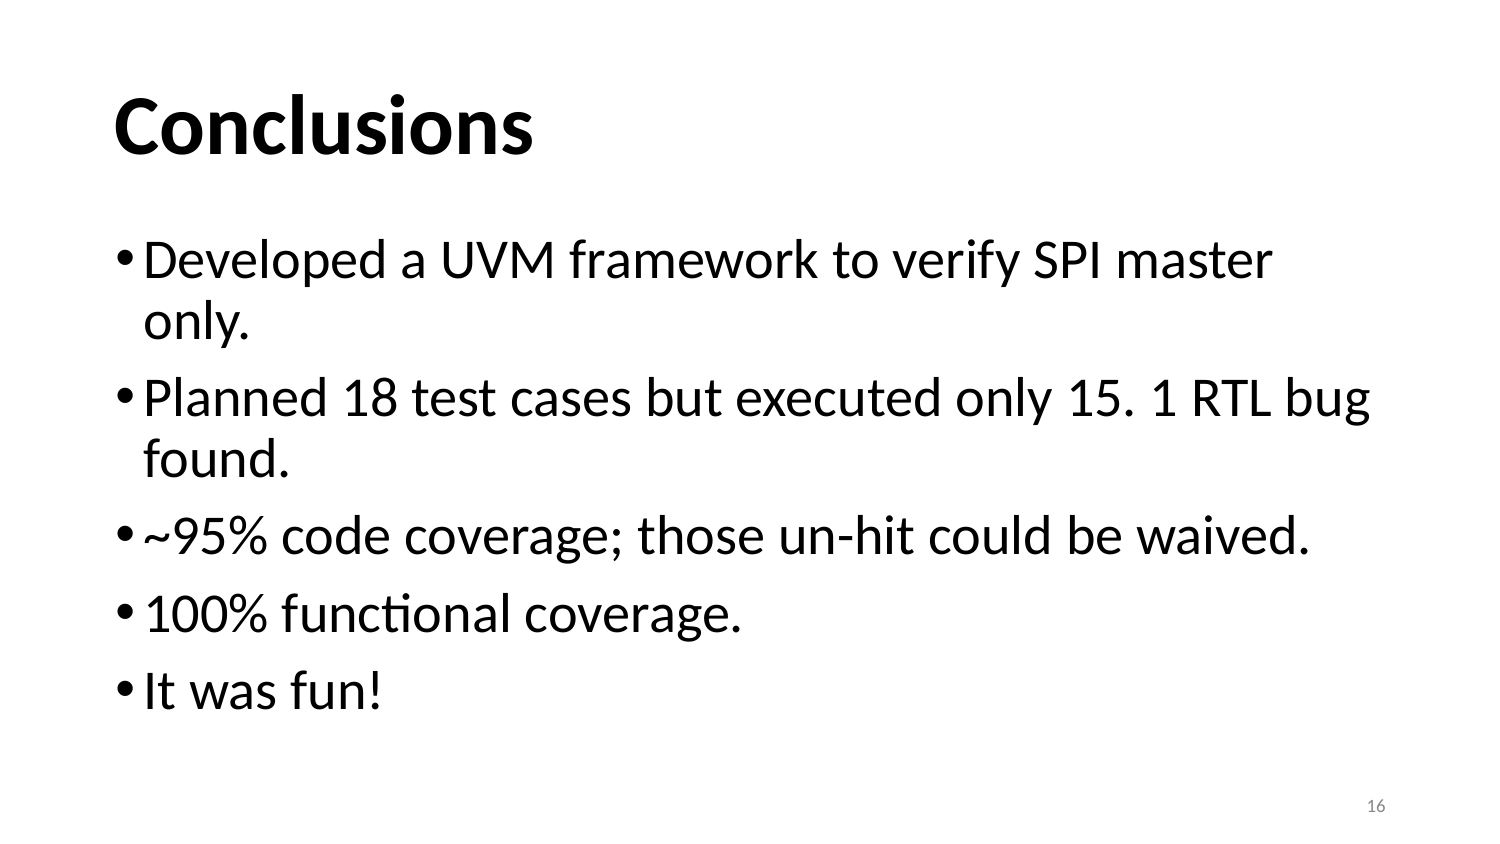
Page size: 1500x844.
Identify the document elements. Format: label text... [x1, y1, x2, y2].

list Developed a UVM framework to verify SPI master only. Planned 18 test cases but executed only 15. 1 RTL bug found. ~95% code coverage; those un-hit could be waived. 100% functional coverage. It was fun! [103, 224, 1397, 822]
slide_number ‹#› [1059, 782, 1397, 827]
title Conclusions [103, 44, 1397, 208]
